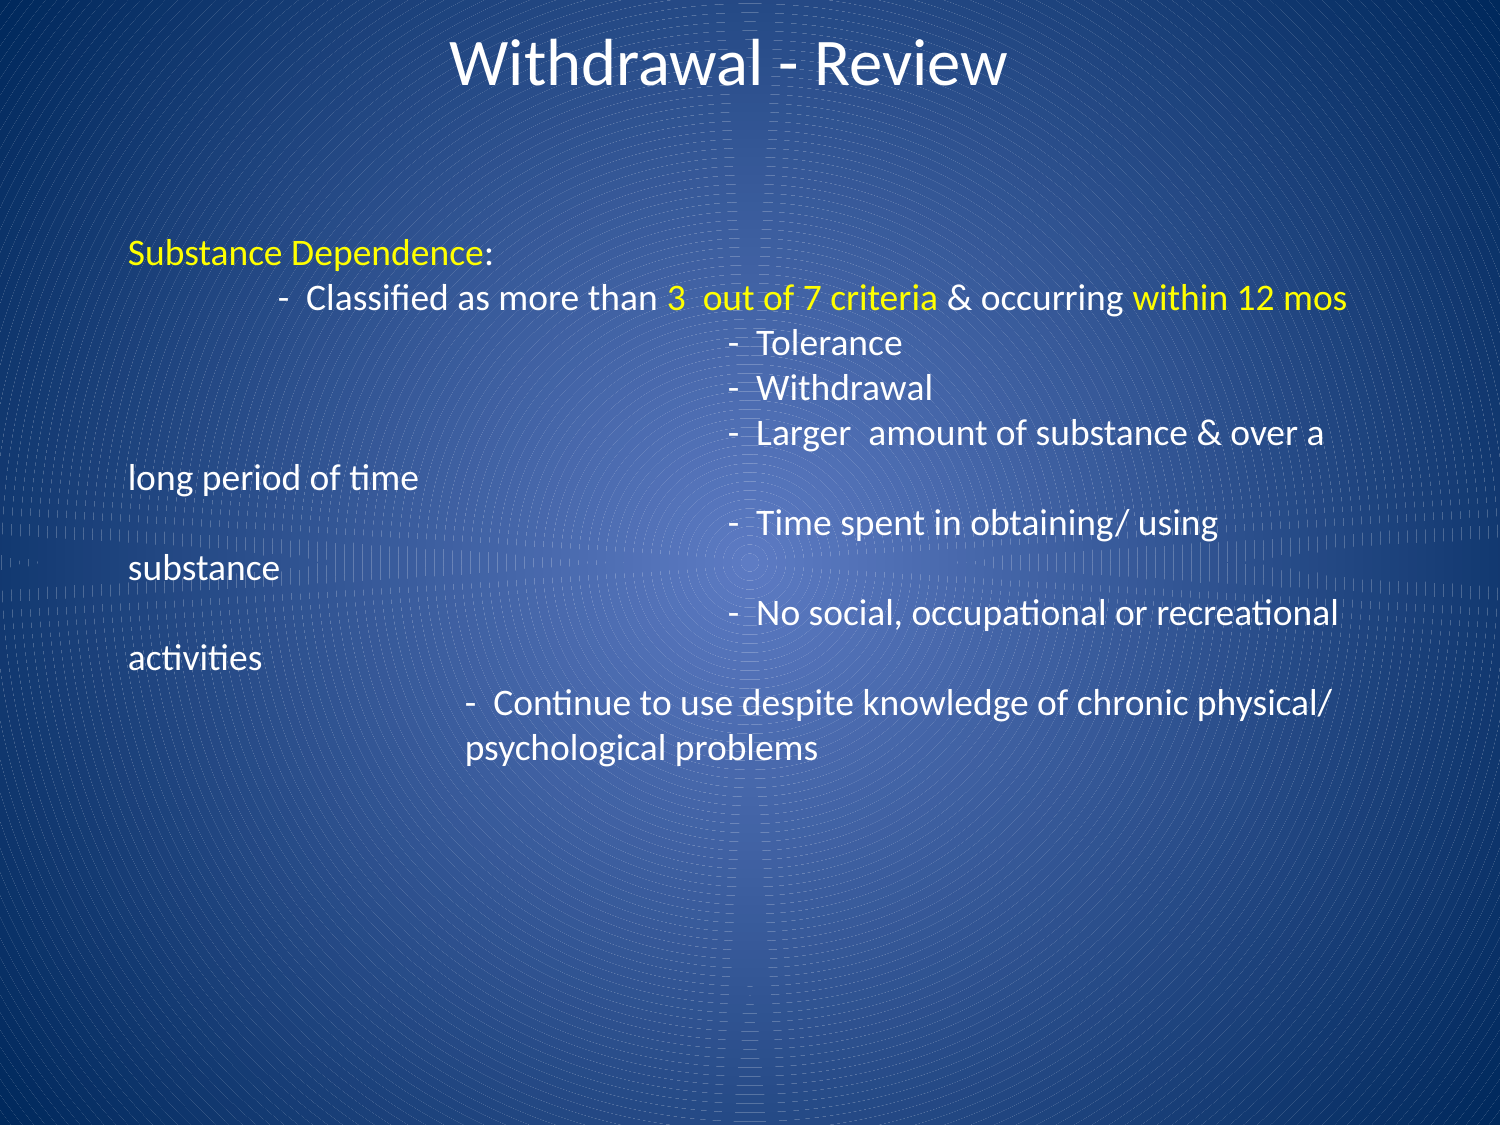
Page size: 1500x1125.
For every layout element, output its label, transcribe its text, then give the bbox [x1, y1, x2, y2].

title Withdrawal - Review [420, 7, 1038, 112]
text_box Substance Dependence: - Classified as more than 3 out of 7 criteria & occurring within 12 mos - Tolerance - Withdrawal - Larger amount of substance & over a long period of time - Time spent in obtaining/ using substance - No social, occupational or recreational activities - Continue to use despite knowledge of chronic physical/ psychological problems [113, 220, 1387, 776]
